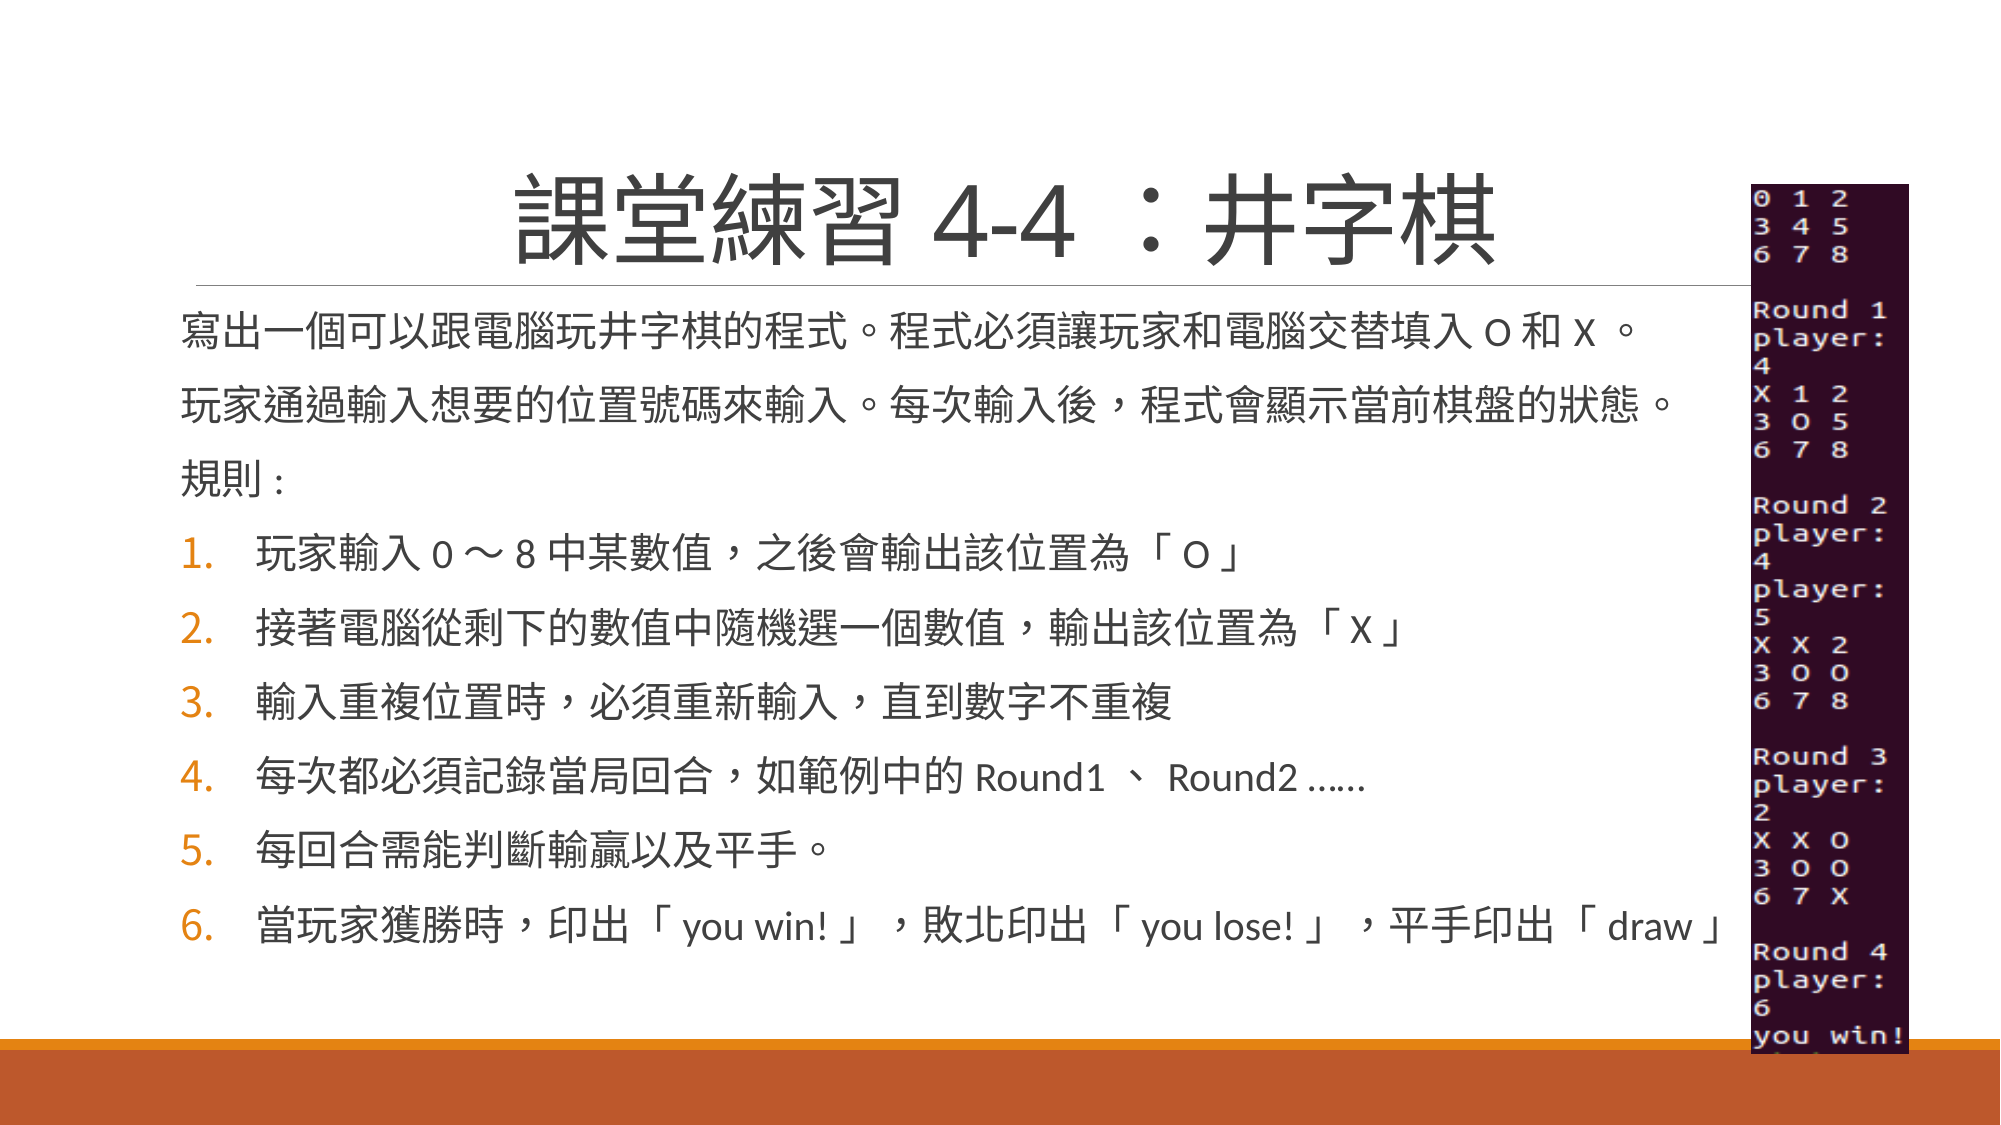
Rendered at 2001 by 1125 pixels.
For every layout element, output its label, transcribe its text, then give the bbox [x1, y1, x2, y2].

title 課堂練習4-4：井字棋 [180, 47, 1830, 285]
list 寫出一個可以跟電腦玩井字棋的程式。程式必須讓玩家和電腦交替填入O和X。 玩家通過輸入想要的位置號碼來輸入。每次輸入後，程式會顯示當前棋盤的狀態。 規則: 玩家輸入0～8中某數值，之後會輸出該位置為「O」 接著電腦從剩下的數值中隨機選一個數值，輸出該位置為「X」 輸入重複位置時，必須重新輸入，直到數字不重複 每次都必須記錄當局回合，如範例中的Round1、Round2 …… 每回合需能判斷輸贏以及平手。 當玩家獲勝時，印出「you win!」，敗北印出「you lose!」，平手印出「draw」 [180, 302, 1748, 963]
picture [1750, 184, 1909, 1055]
